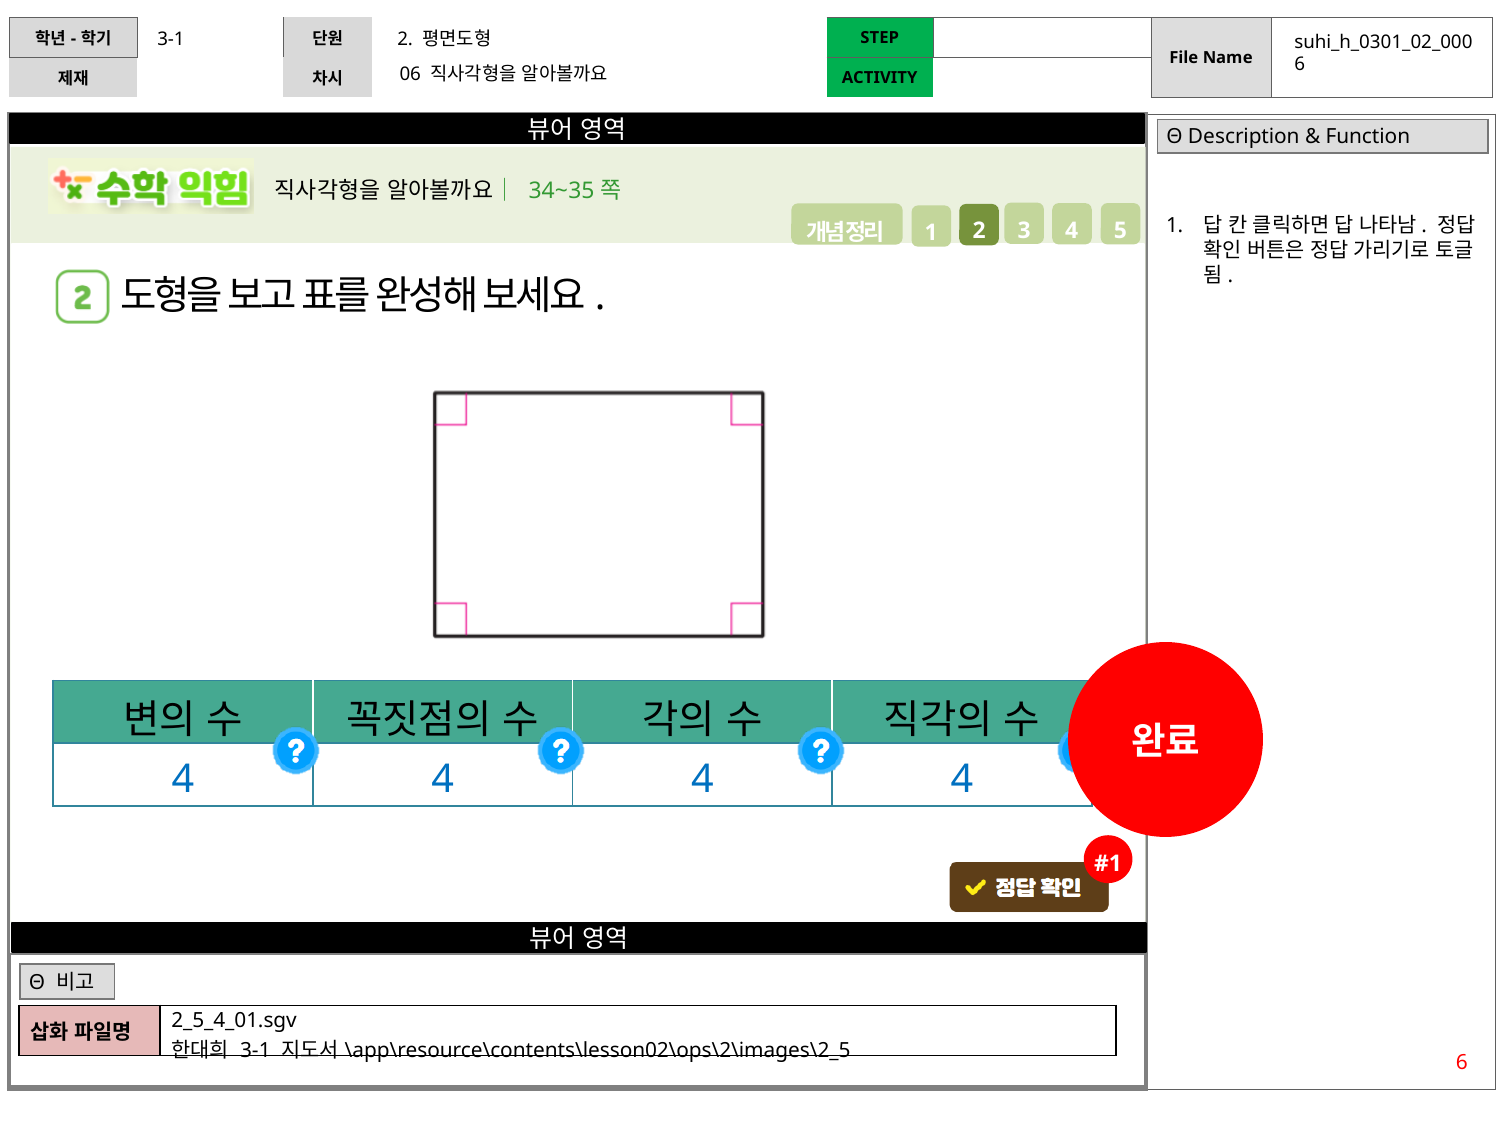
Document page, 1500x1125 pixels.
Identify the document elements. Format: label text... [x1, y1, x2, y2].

table_header 각의 수 [573, 681, 831, 742]
text_box 1 [911, 196, 957, 253]
table_cell 4 [833, 744, 1089, 805]
text_box #1 [1081, 833, 1135, 885]
text_box 직사각형을 알아볼까요│ 34~35쪽 [259, 168, 808, 211]
table_header 2_5_4_01.sgv 한대희 3-1 지도서\app\resource\contents\lesson02\ops\2\images\2_5 [161, 1006, 1115, 1055]
text_box suhi_h_0301_02_0006 [1279, 22, 1490, 88]
picture [413, 364, 781, 658]
text_box 도형을 보고 표를 완성해 보세요. [109, 263, 1109, 326]
text_box 완료 [1067, 639, 1266, 840]
picture [52, 265, 112, 327]
text_box 06 직사각형을 알아볼까요 [384, 54, 808, 91]
text_box 4 [1053, 194, 1098, 251]
table_cell 4 [573, 744, 831, 805]
text_box 2 [957, 194, 1005, 251]
picture [1050, 721, 1111, 781]
table_cell 4 [54, 744, 312, 805]
text_box 2. 평면도형 [382, 19, 539, 55]
picture [531, 721, 591, 781]
text_box 3-1 [142, 19, 285, 55]
table_header 삽화 파일명 [20, 1006, 159, 1055]
text_box 3 [1005, 194, 1053, 251]
table_cell 4 [314, 744, 572, 805]
picture [948, 858, 1111, 913]
picture [791, 721, 851, 781]
table_header Θ Description & Function [1158, 120, 1487, 152]
table_header 꼭짓점의 수 [314, 681, 572, 742]
table_header 직각의 수 [833, 681, 1084, 742]
text_box 5 [1099, 194, 1147, 251]
table_header 변의 수 [54, 681, 312, 742]
text_box 답 칸 클릭하면 답 나타남. 정답 확인 버튼은 정답 가리기로 토글 됨. [1151, 179, 1500, 344]
text_box 개념 정리 [791, 196, 911, 253]
picture [48, 158, 254, 214]
picture [266, 721, 326, 781]
